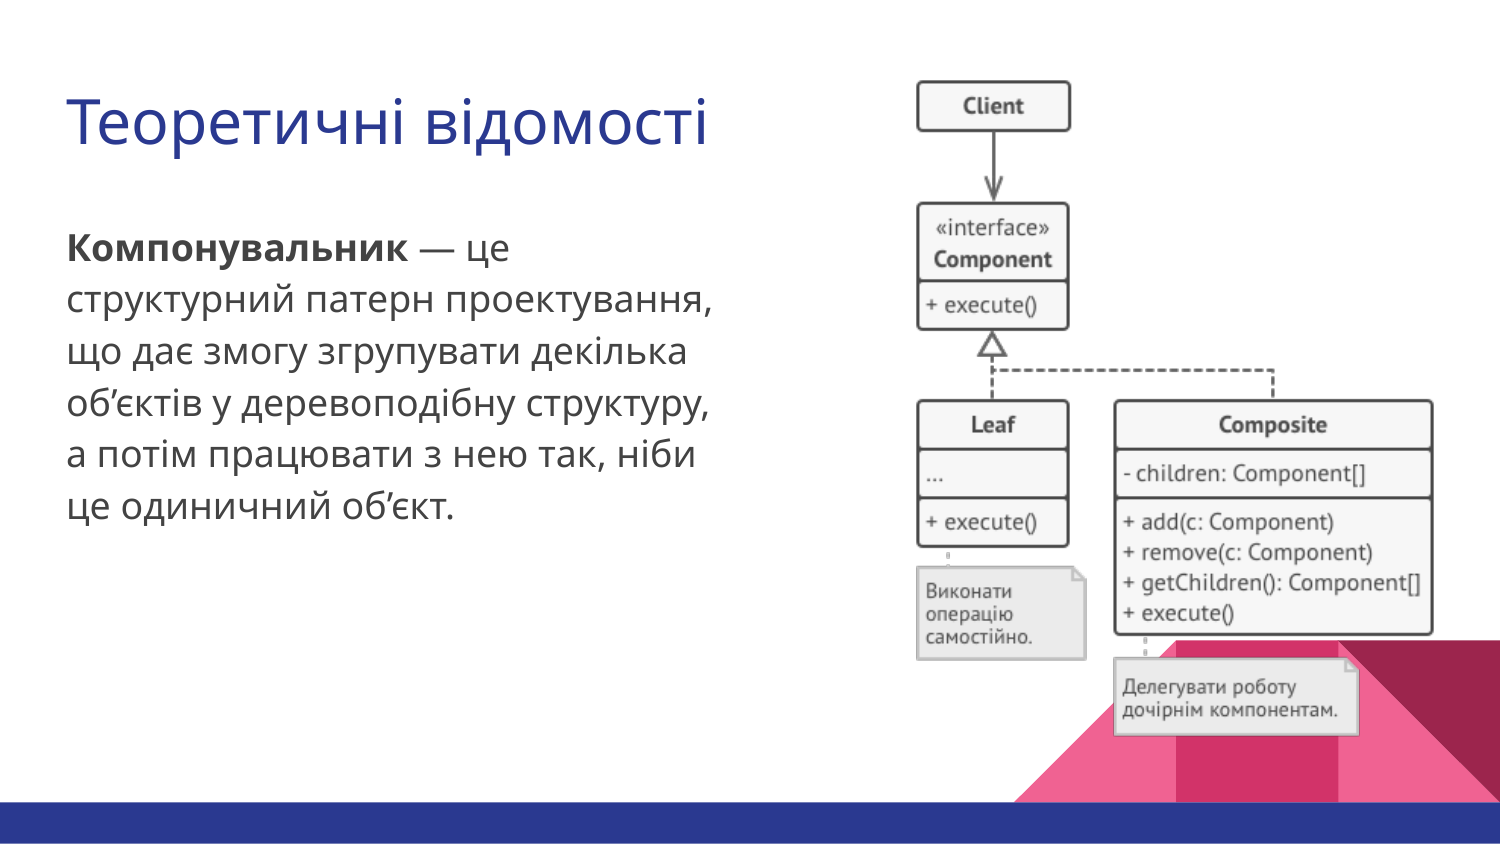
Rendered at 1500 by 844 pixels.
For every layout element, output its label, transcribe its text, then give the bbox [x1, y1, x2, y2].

list Компонувальник — це структурний патерн проектування, що дає змогу згрупувати декілька об’єктів у деревоподібну структуру, а потім працювати з нею так, ніби це одиничний об’єкт. [51, 201, 750, 750]
title Теоретичні відомості [51, 67, 900, 167]
picture [902, 66, 1450, 750]
